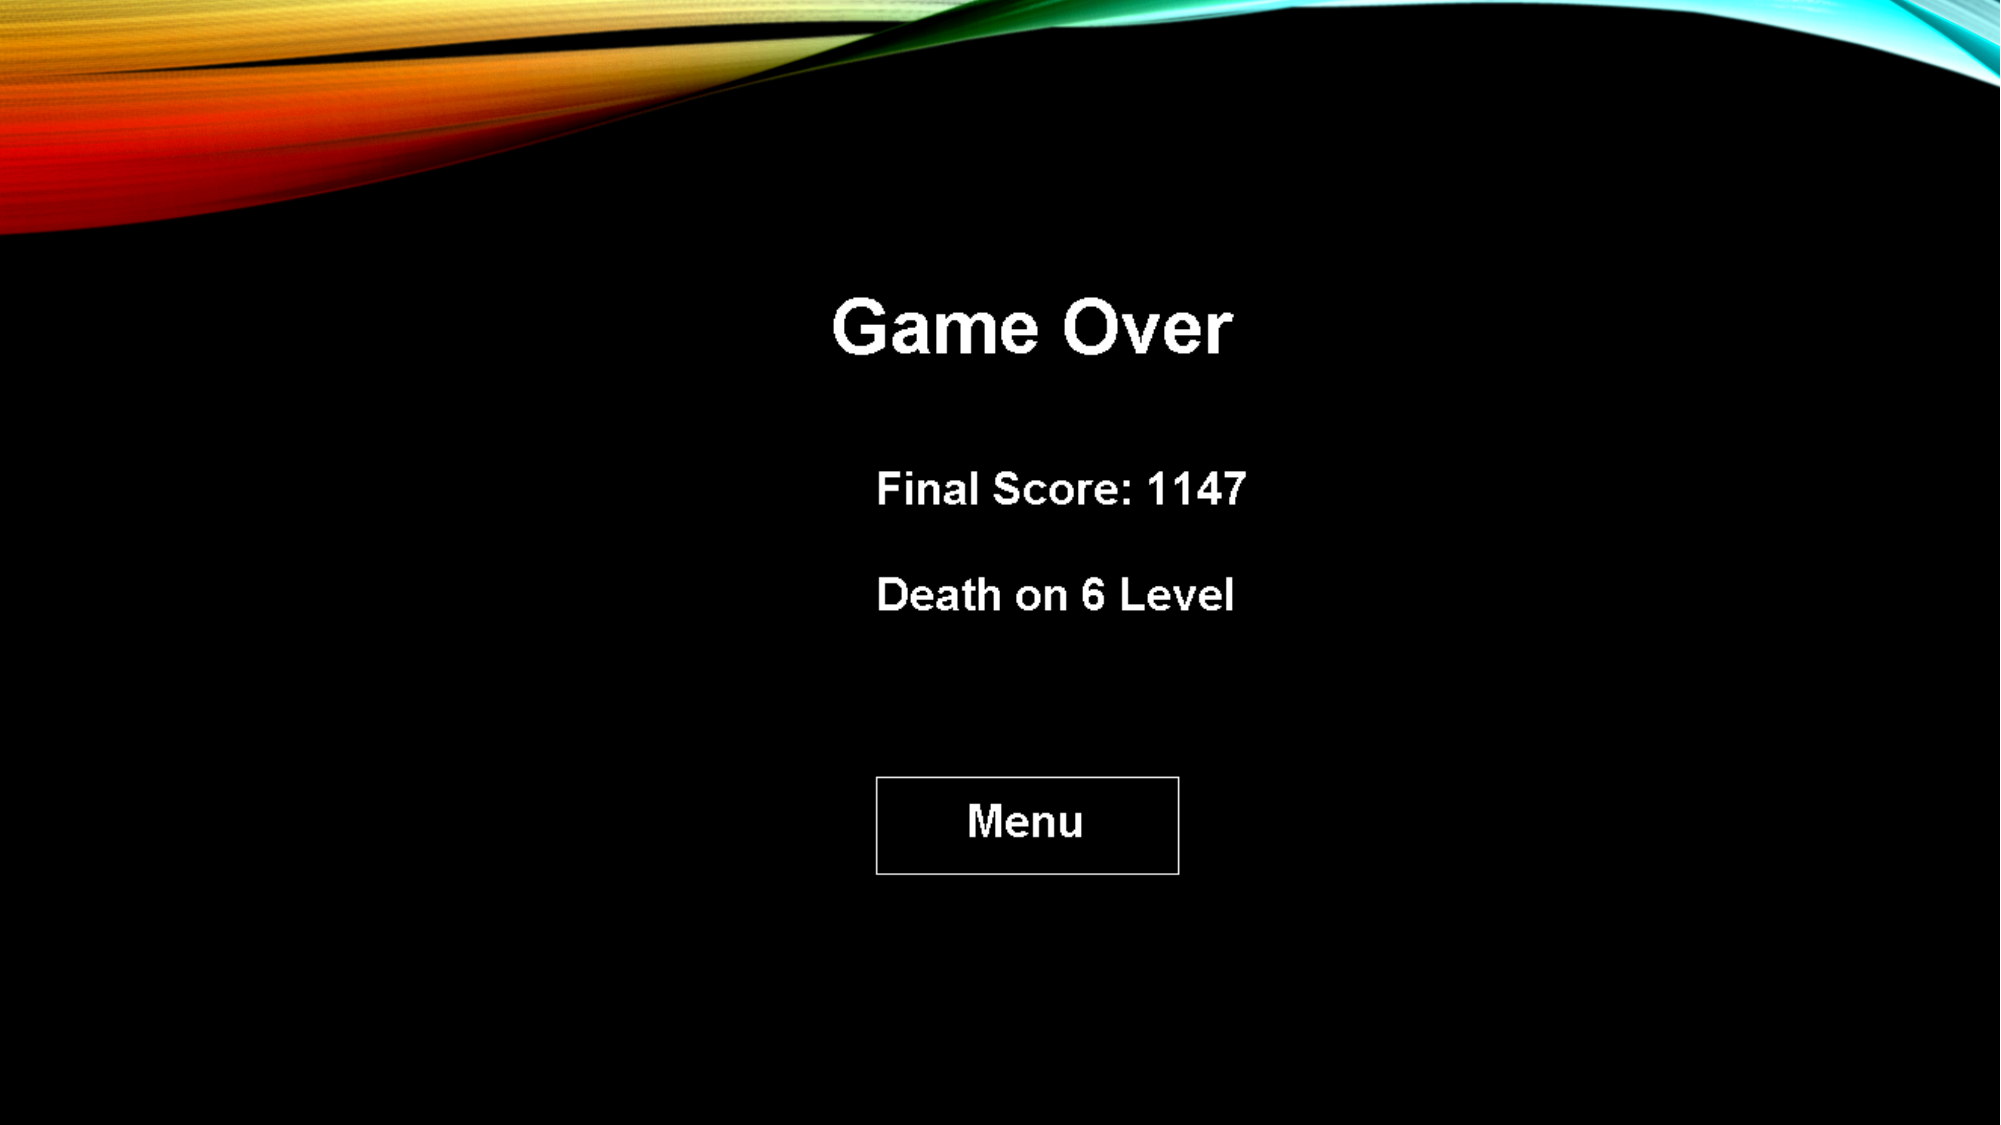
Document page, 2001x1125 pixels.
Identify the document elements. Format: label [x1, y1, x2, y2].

picture [529, 263, 1471, 925]
picture [0, 0, 2000, 237]
